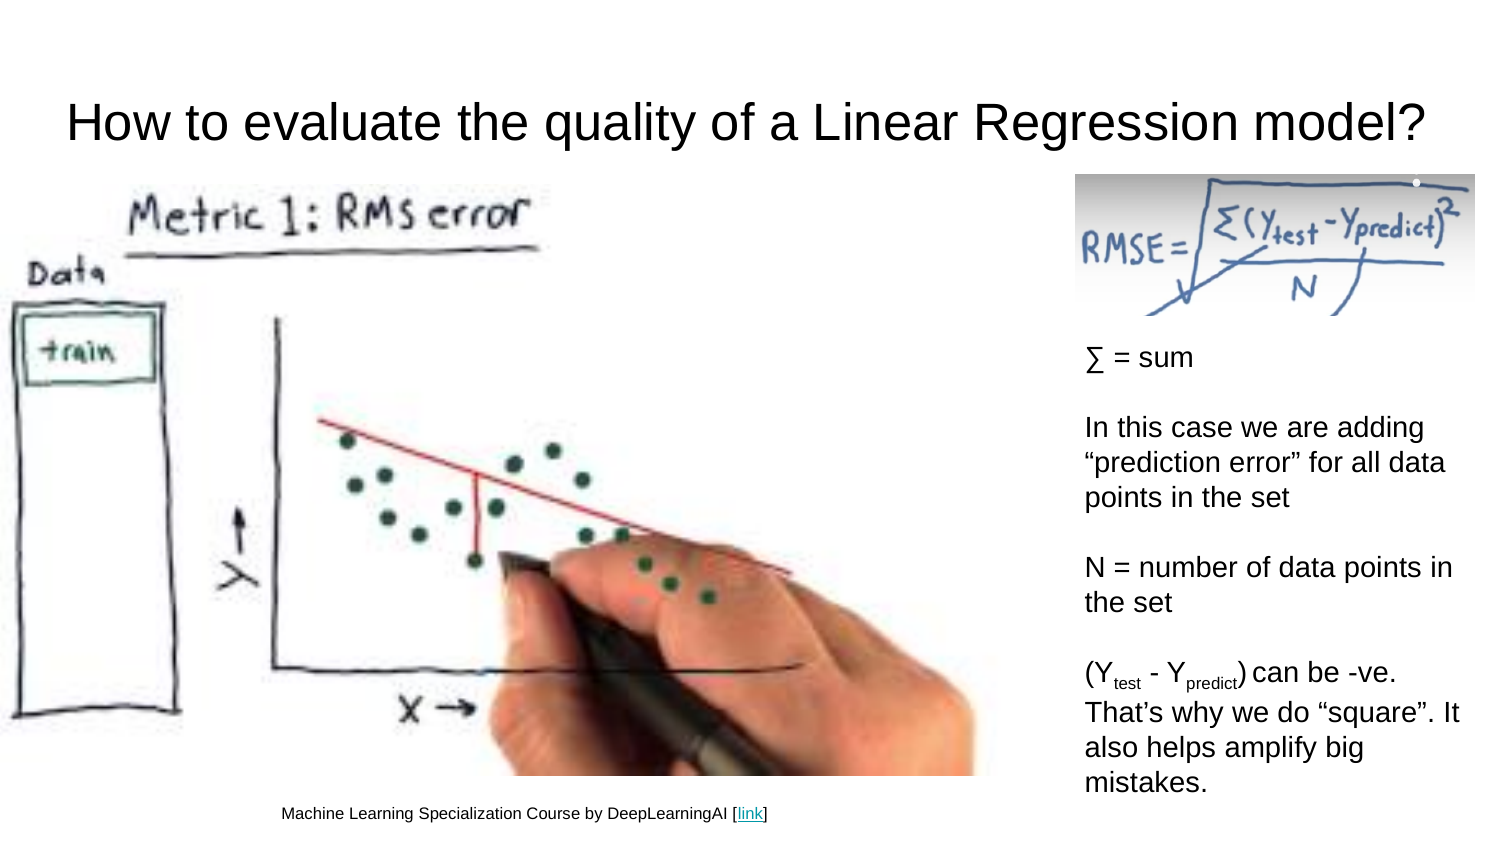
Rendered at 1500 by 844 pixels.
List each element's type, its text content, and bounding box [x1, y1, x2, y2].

title How to evaluate the quality of a Linear Regression model? [51, 72, 1449, 167]
text_box ∑ = sum In this case we are adding “prediction error” for all data points in the set N = number of data points in the set (Ytest - Ypredict) can be -ve. That’s why we do “square”. It also helps amplify big mistakes. [1069, 323, 1500, 813]
picture [1075, 174, 1475, 316]
text_box Machine Learning Specialization Course by DeepLearningAI [link] [162, 793, 887, 834]
picture [0, 184, 1050, 776]
